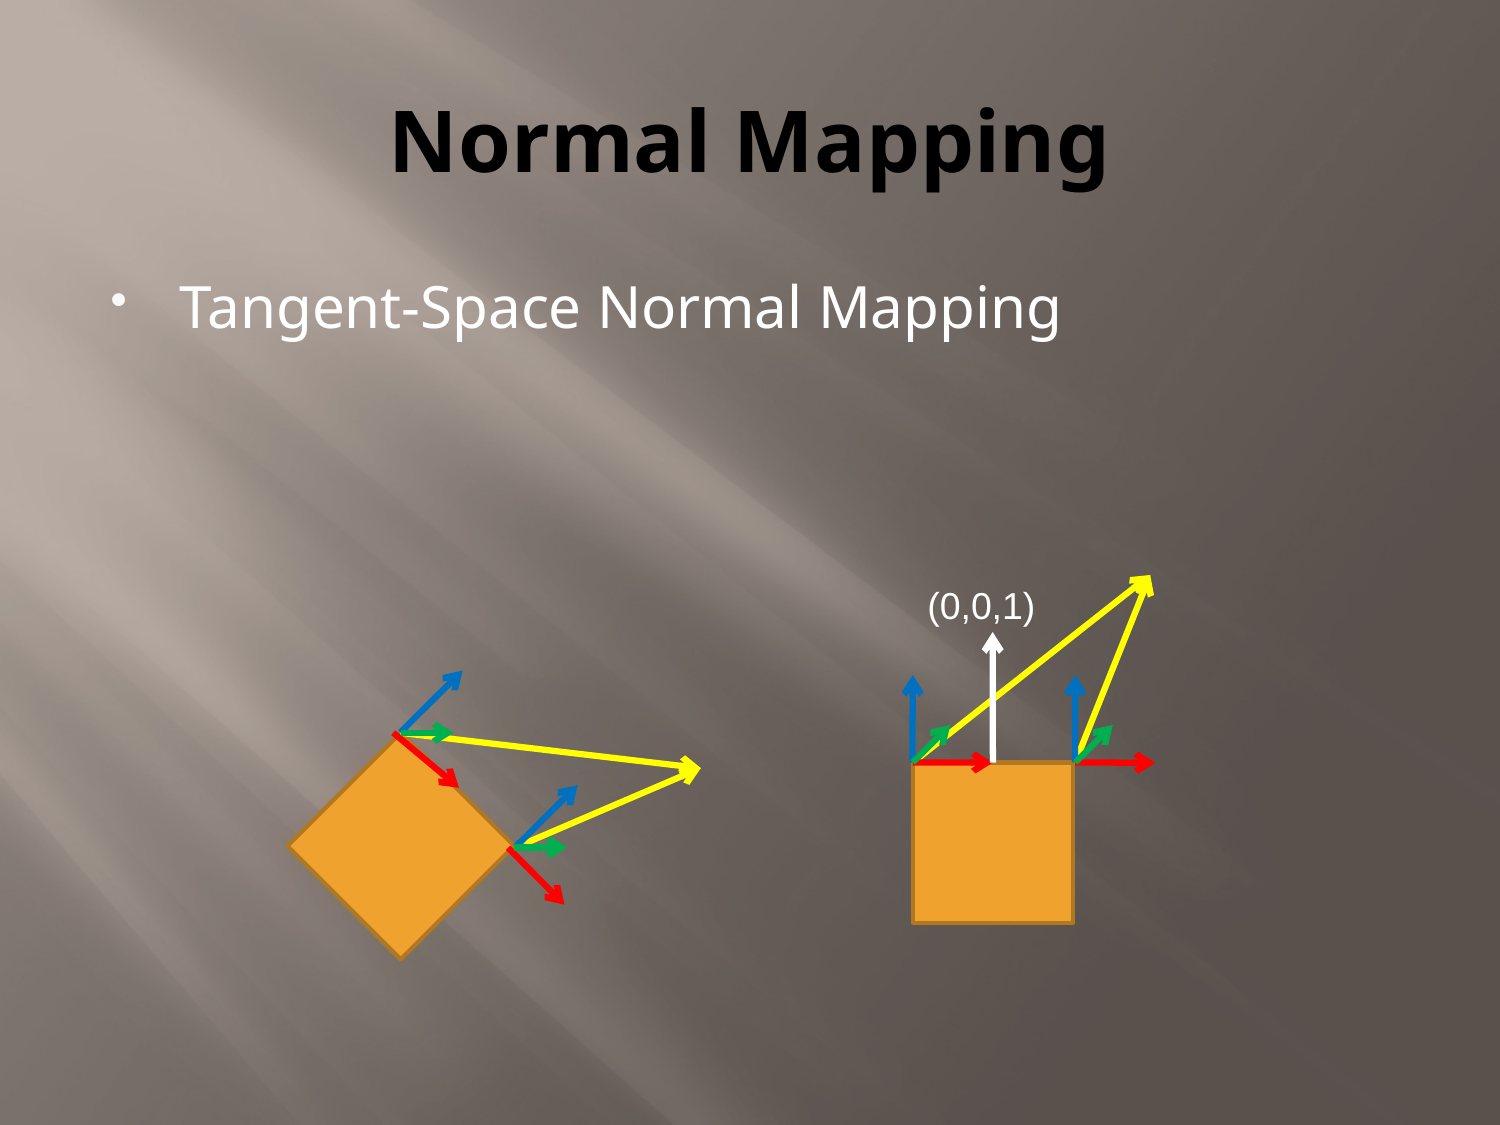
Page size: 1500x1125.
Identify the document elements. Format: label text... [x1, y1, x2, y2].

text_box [374, 634, 618, 984]
title Normal Mapping [75, 45, 1425, 233]
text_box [912, 574, 1156, 924]
list Tangent-Space Normal Mapping [74, 262, 1426, 1036]
